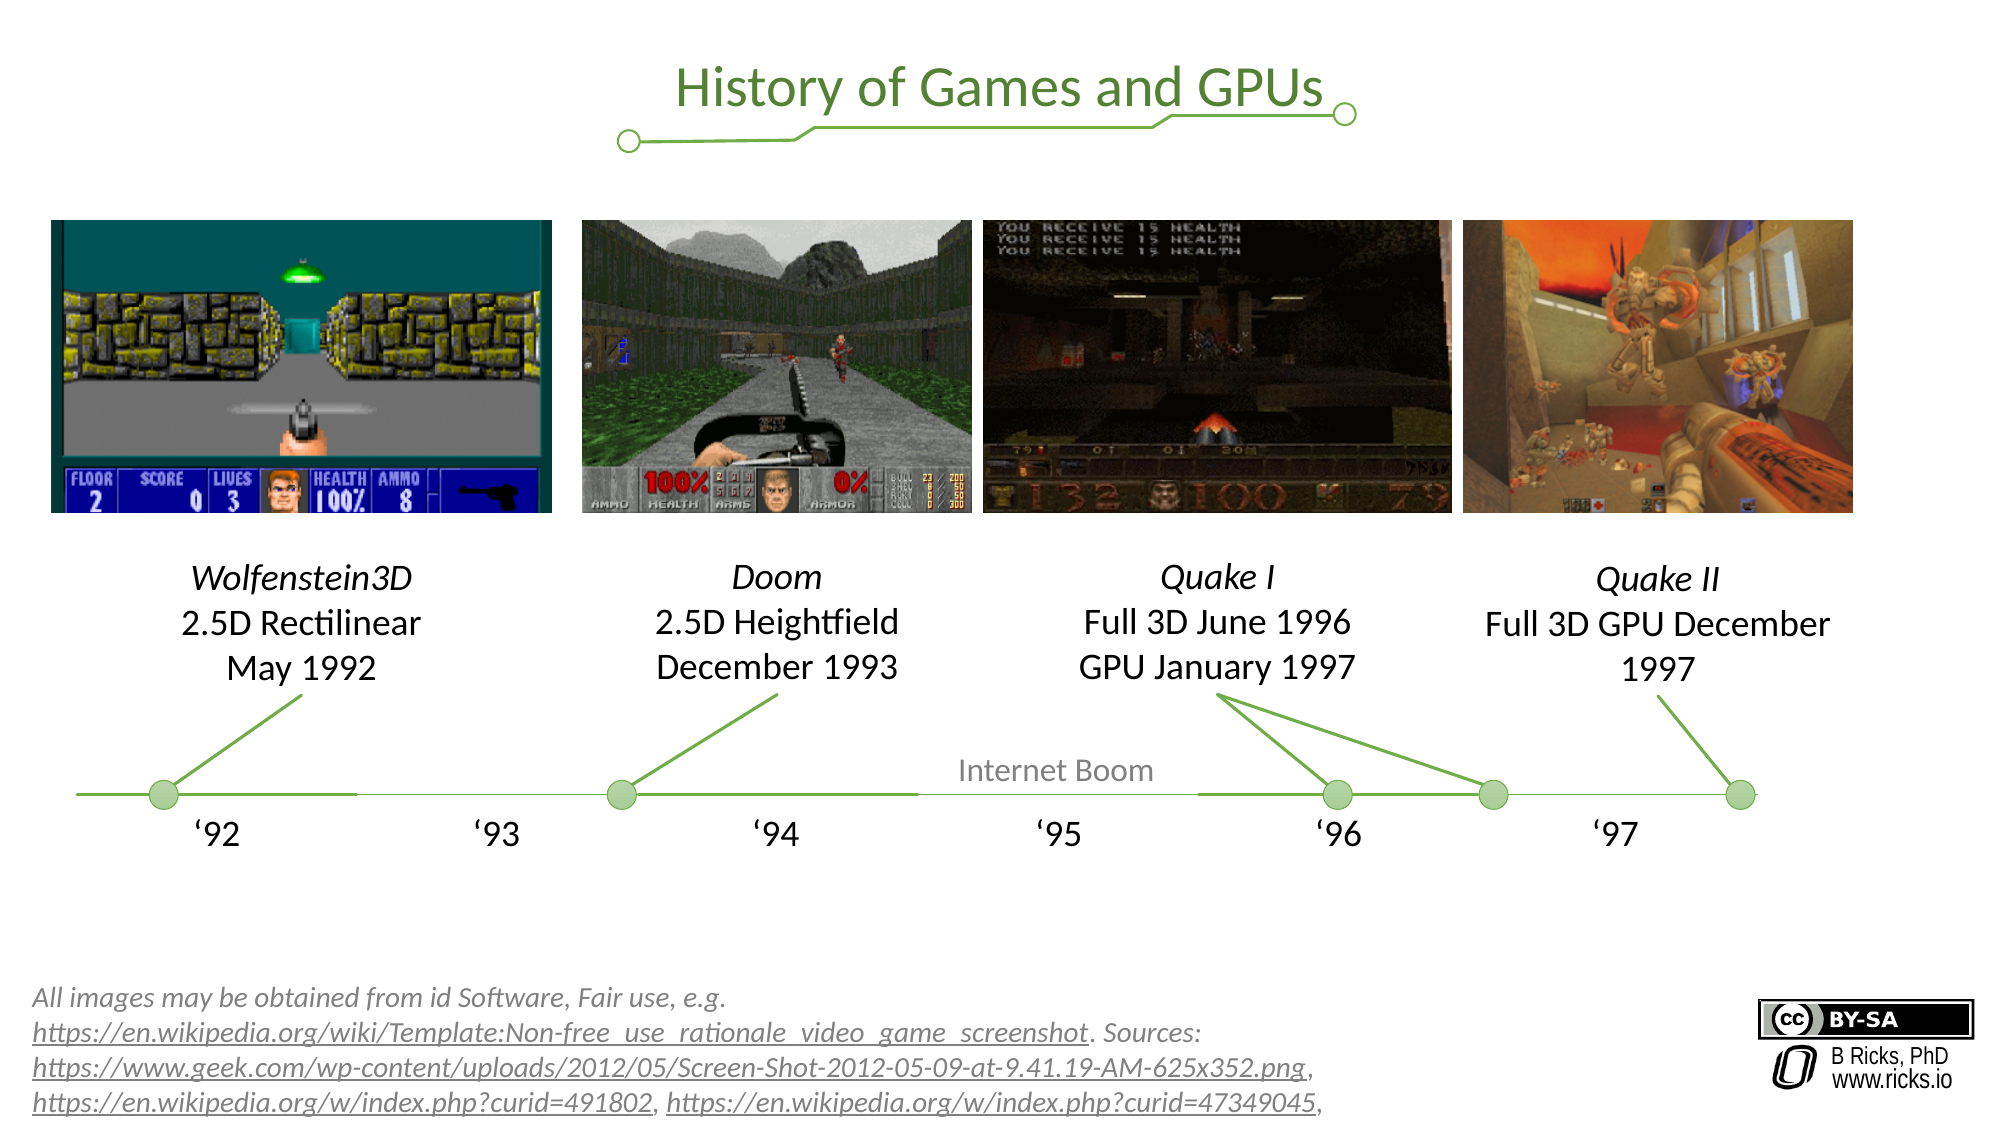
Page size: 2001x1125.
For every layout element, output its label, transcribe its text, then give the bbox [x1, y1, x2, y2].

text_box ‘94 [635, 801, 916, 862]
text_box Wolfenstein3D 2.5D Rectilinear May 1992 [51, 545, 552, 696]
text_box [1217, 696, 1484, 785]
text_box [1478, 795, 1509, 810]
text_box ‘93 [356, 801, 635, 862]
text_box [148, 795, 179, 810]
text_box All images may be obtained from id Software, Fair use, e.g. https://en.wikipedia.org/wiki/Template:Non-free_use_rationale_video_game_screenshot. Sources: https://www.geek.com/wp-content/uploads/2012/05/Screen-Shot-2012-05-09-at-9.41.19-AM-625x352.png, https://en.wikipedia.org/w/index.php?curid=491802, https://en.wikipedia.org/w/index.php?curid=47349045, https://en.wikipedia.org/w/index.php?curid=15579986. See also Wikipedia articles about the respective games. [17, 970, 1738, 1125]
picture [582, 220, 972, 513]
text_box [1322, 785, 1353, 794]
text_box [617, 103, 1356, 153]
picture [983, 220, 1452, 513]
text_box [1725, 779, 1756, 794]
picture [51, 220, 552, 513]
text_box Internet Boom [915, 740, 1198, 794]
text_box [632, 696, 778, 785]
text_box [606, 795, 637, 810]
text_box [1322, 795, 1353, 810]
text_box [1478, 779, 1509, 794]
text_box ‘92 [77, 801, 356, 862]
text_box Quake II Full 3D GPU December 1997 [1463, 546, 1853, 696]
text_box ‘96 [1198, 801, 1475, 862]
text_box ‘95 [919, 801, 1198, 862]
text_box Quake I Full 3D June 1996 GPU January 1997 [983, 544, 1452, 695]
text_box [174, 696, 302, 785]
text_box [1657, 697, 1731, 785]
text_box History of Games and GPUs [0, 41, 2000, 126]
text_box [148, 779, 179, 794]
text_box [1725, 795, 1756, 810]
text_box [606, 779, 637, 794]
text_box ‘97 [1475, 801, 1755, 862]
picture [1757, 999, 1975, 1098]
text_box Doom 2.5D Heightfield December 1993 [582, 544, 972, 695]
picture [1463, 220, 1853, 513]
